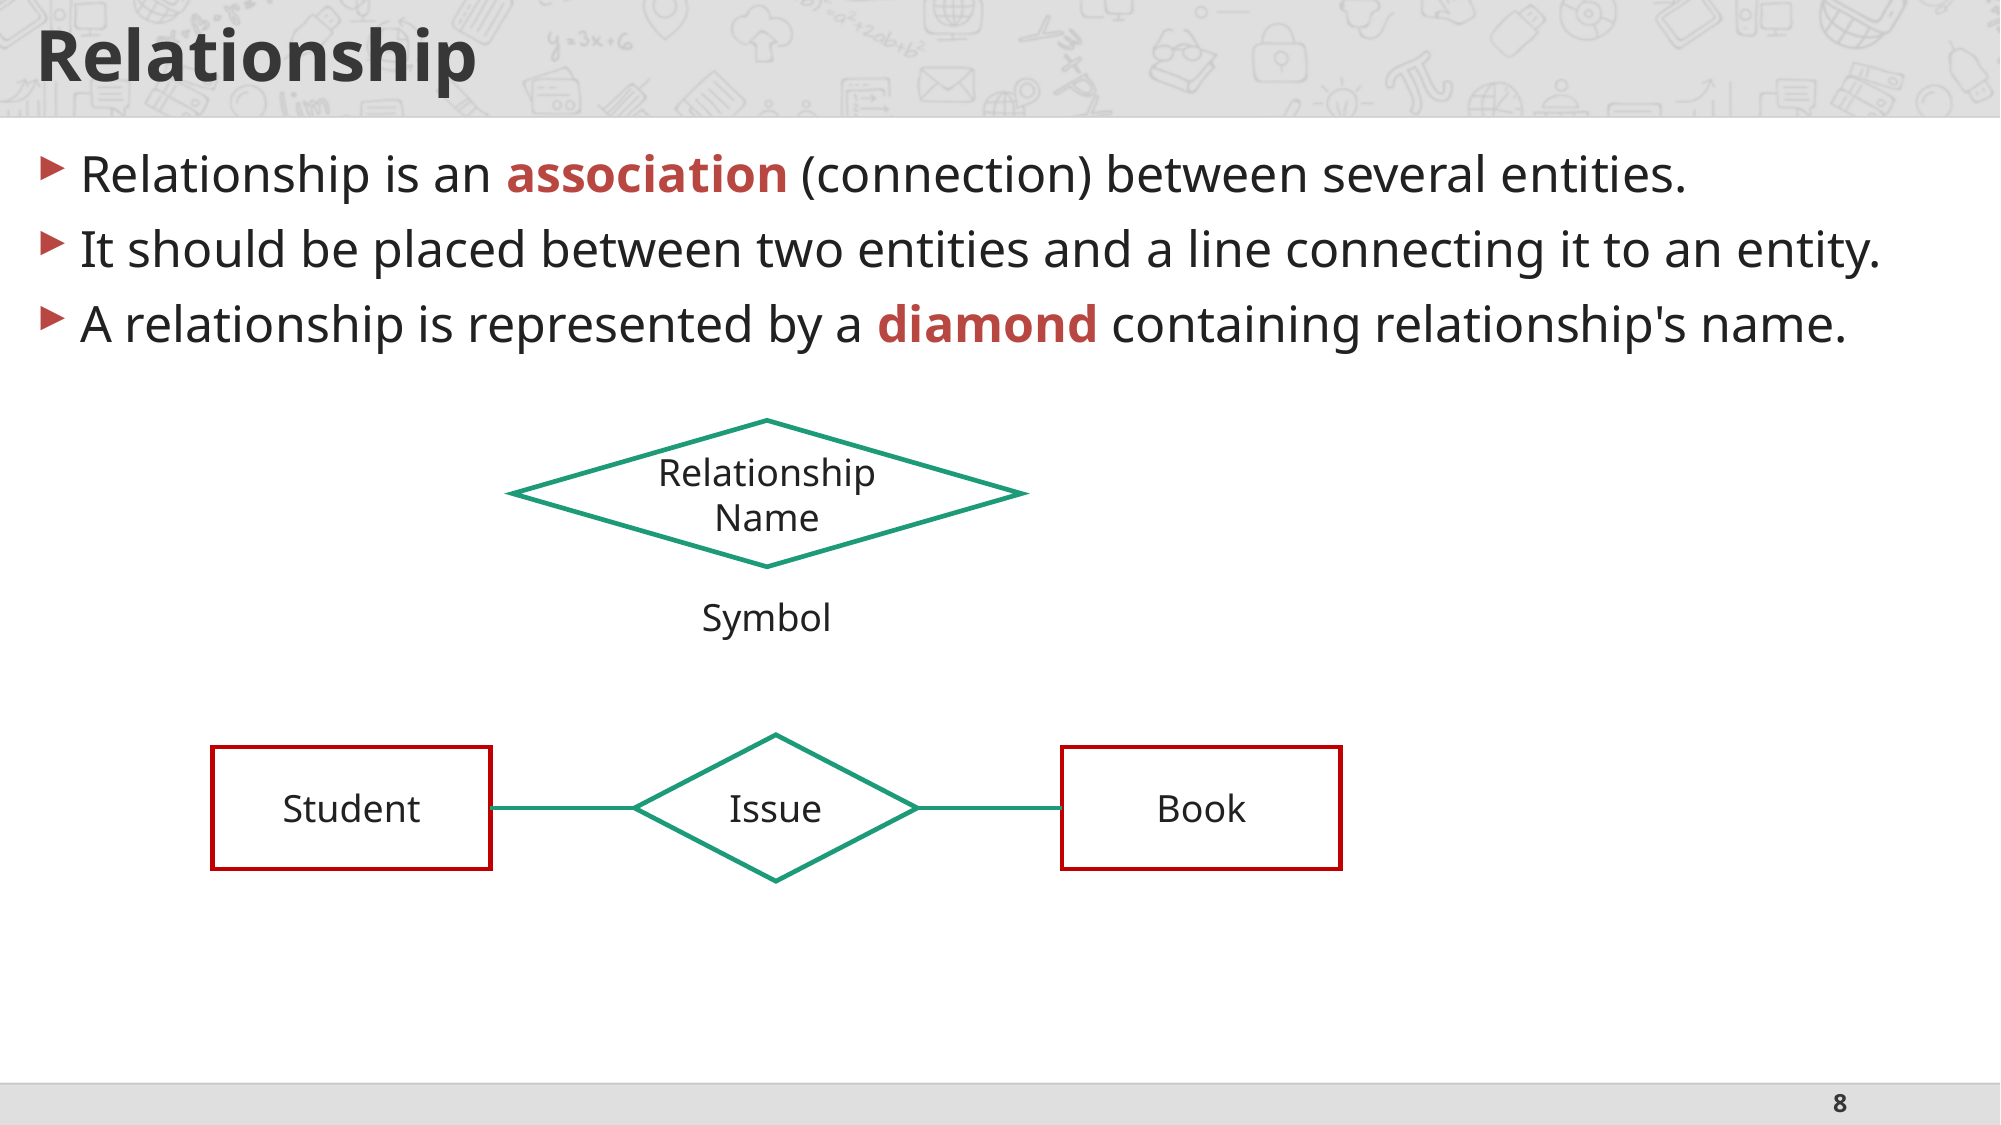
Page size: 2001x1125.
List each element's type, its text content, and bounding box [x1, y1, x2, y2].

list Relationship is an association (connection) between several entities. It should be placed between two entities and a line connecting it to an entity. A relationship is represented by a diamond containing relationship's name. [21, 142, 1979, 1060]
text_box Symbol [686, 587, 848, 647]
title Relationship [0, 0, 2000, 117]
text_box Book [1061, 746, 1342, 870]
text_box Relationship Name [508, 419, 1026, 568]
text_box Student [211, 746, 492, 870]
text_box Issue [635, 733, 917, 883]
